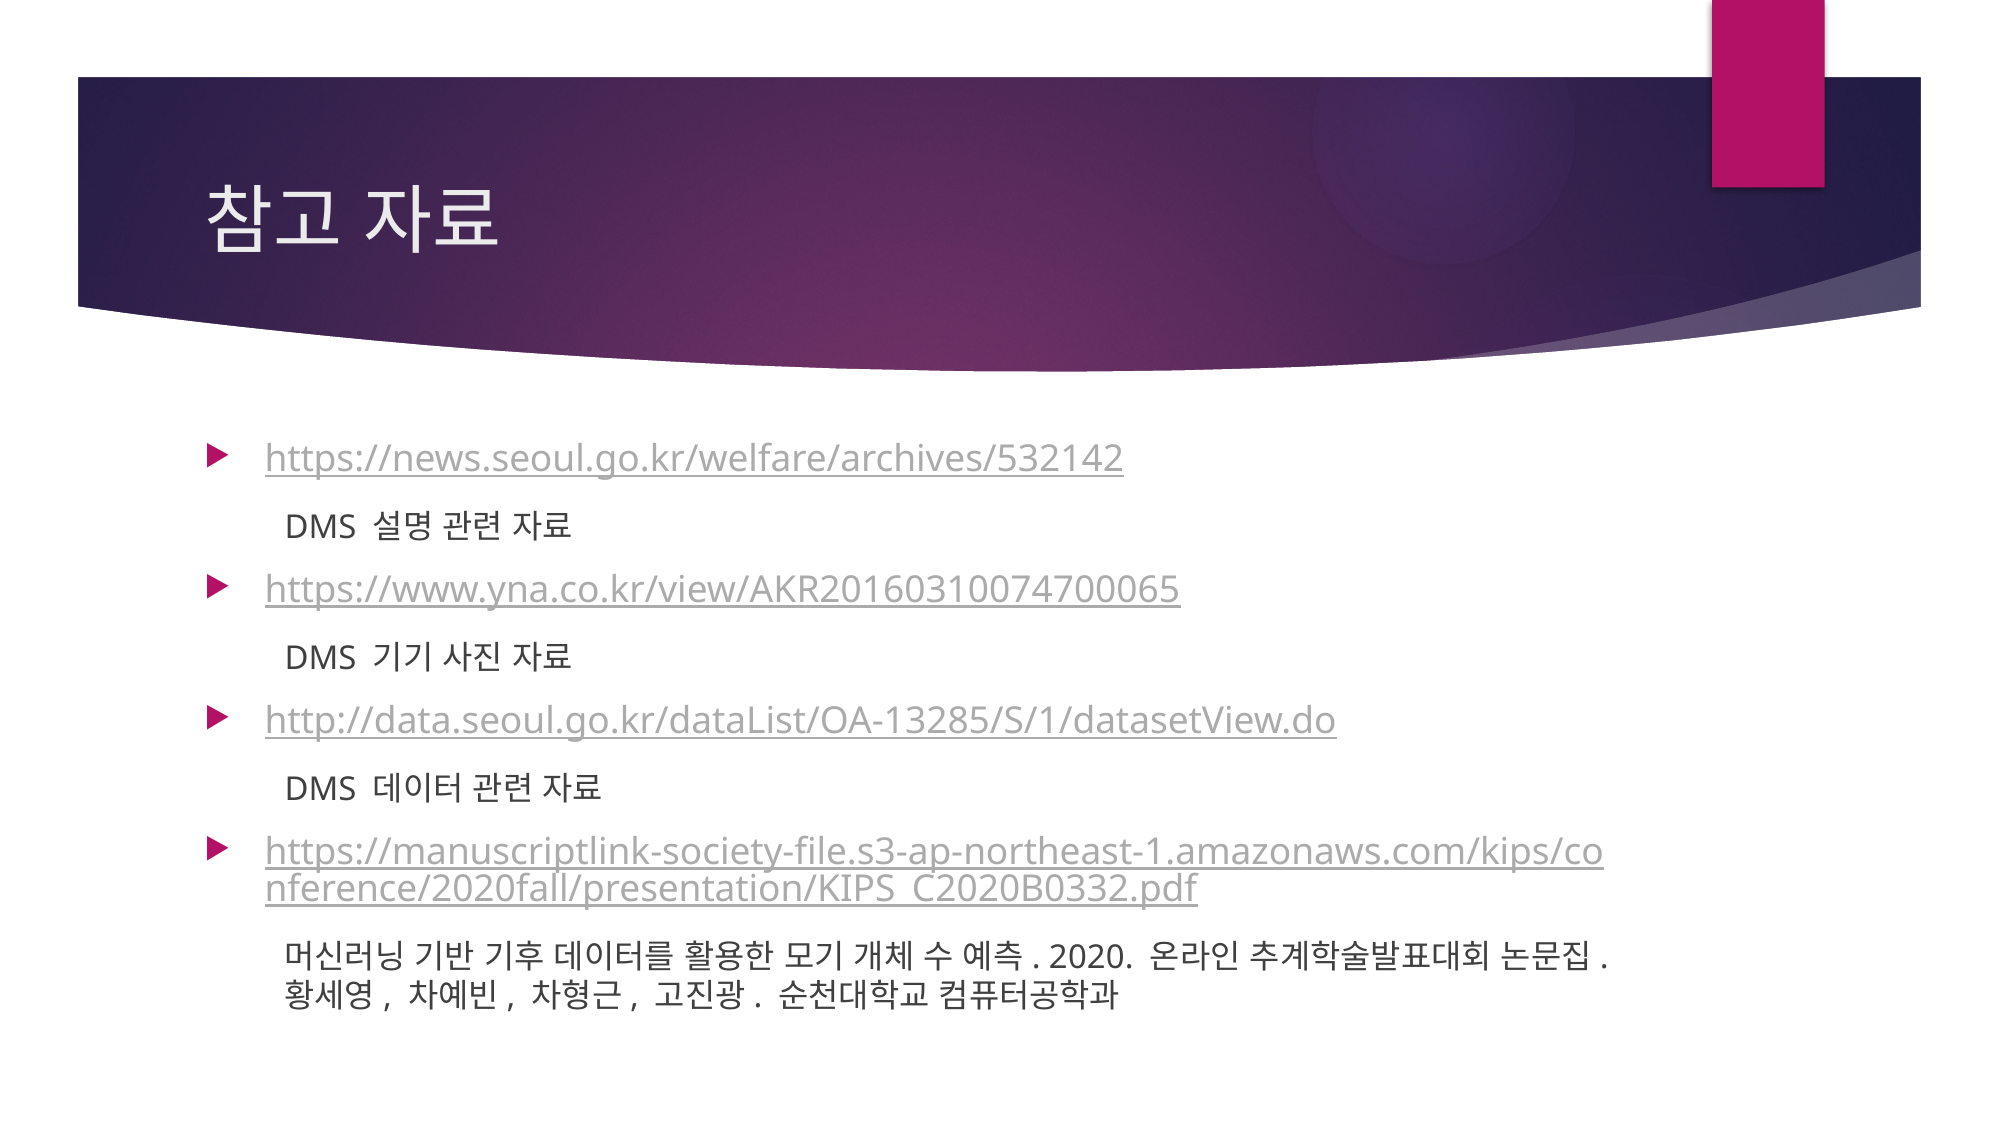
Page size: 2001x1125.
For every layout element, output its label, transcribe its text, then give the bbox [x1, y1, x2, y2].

title 참고 자료 [189, 159, 1627, 276]
list https://news.seoul.go.kr/welfare/archives/532142 DMS 설명 관련 자료 https://www.yna.co.kr/view/AKR20160310074700065 DMS 기기 사진 자료 http://data.seoul.go.kr/dataList/OA-13285/S/1/datasetView.do DMS 데이터 관련 자료 https://manuscriptlink-society-file.s3-ap-northeast-1.amazonaws.com/kips/conference/2020fall/presentation/KIPS_C2020B0332.pdf 머신러닝 기반 기후 데이터를 활용한 모기 개체 수 예측. 2020. 온라인 추계학술발표대회 논문집. 황세영, 차예빈, 차형근, 고진광. 순천대학교 컴퓨터공학과 [189, 427, 1638, 988]
